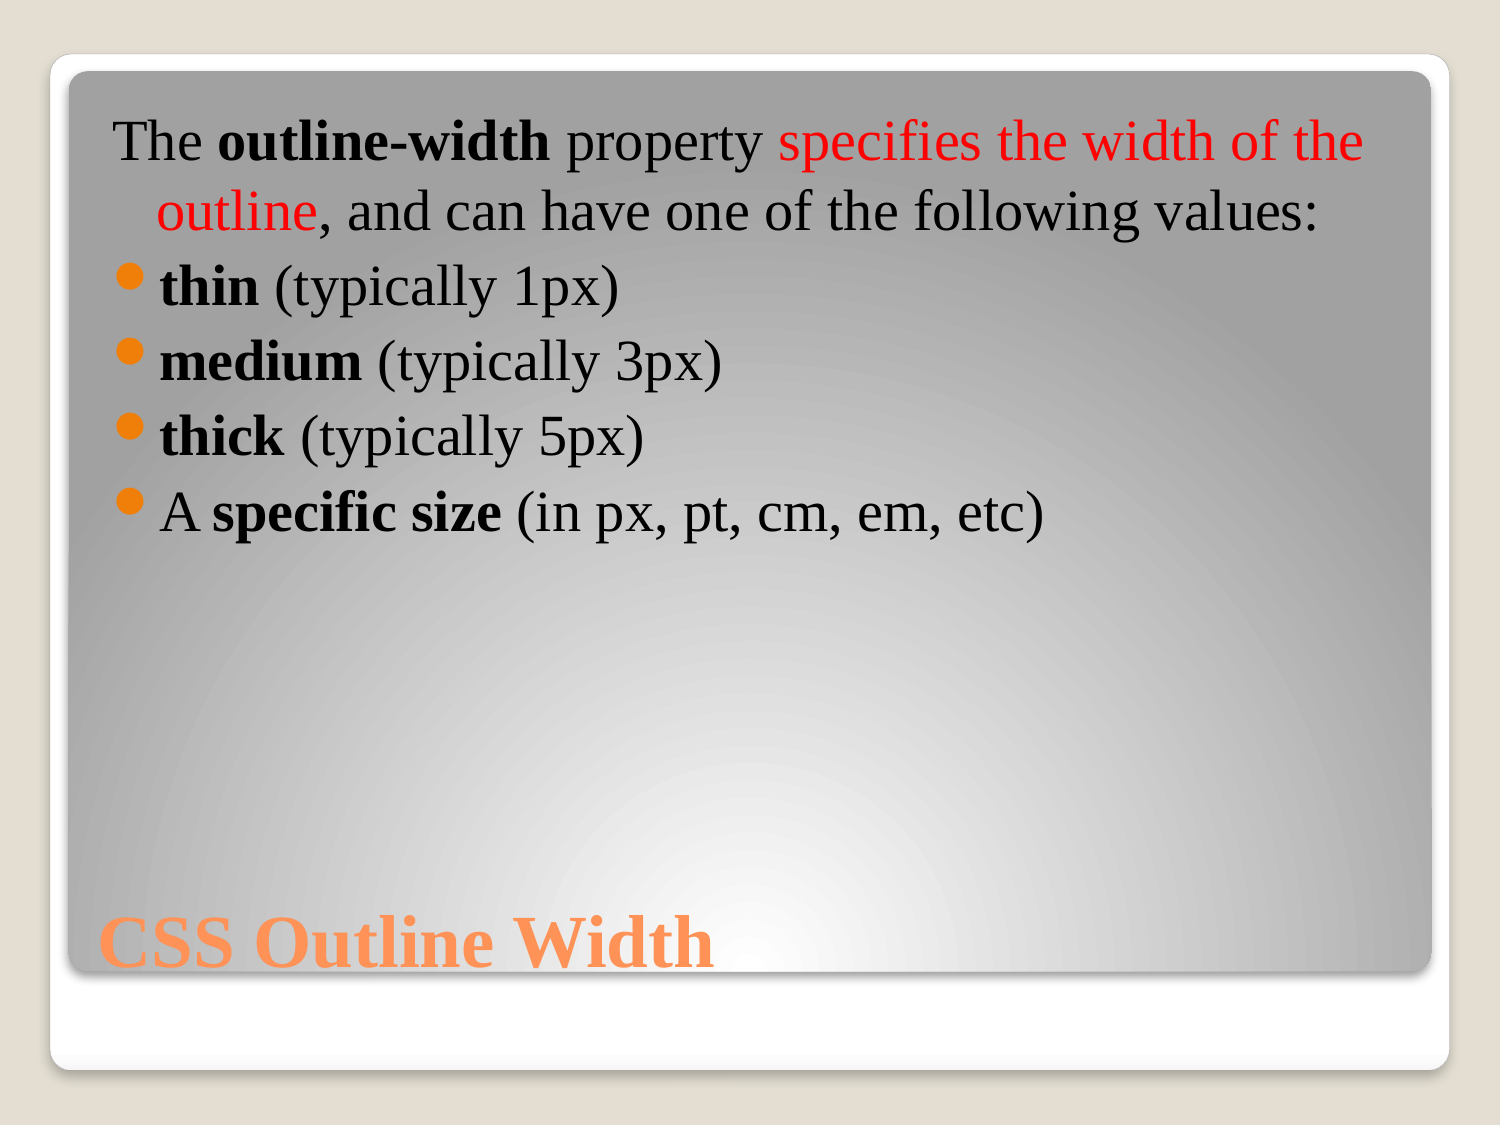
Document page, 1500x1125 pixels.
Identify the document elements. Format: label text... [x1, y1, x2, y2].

title CSS Outline Width [82, 817, 1425, 990]
list The outline-width property specifies the width of the outline, and can have one of the following values: thin (typically 1px) medium (typically 3px) thick (typically 5px) A specific size (in px, pt, cm, em, etc) [82, 86, 1425, 774]
